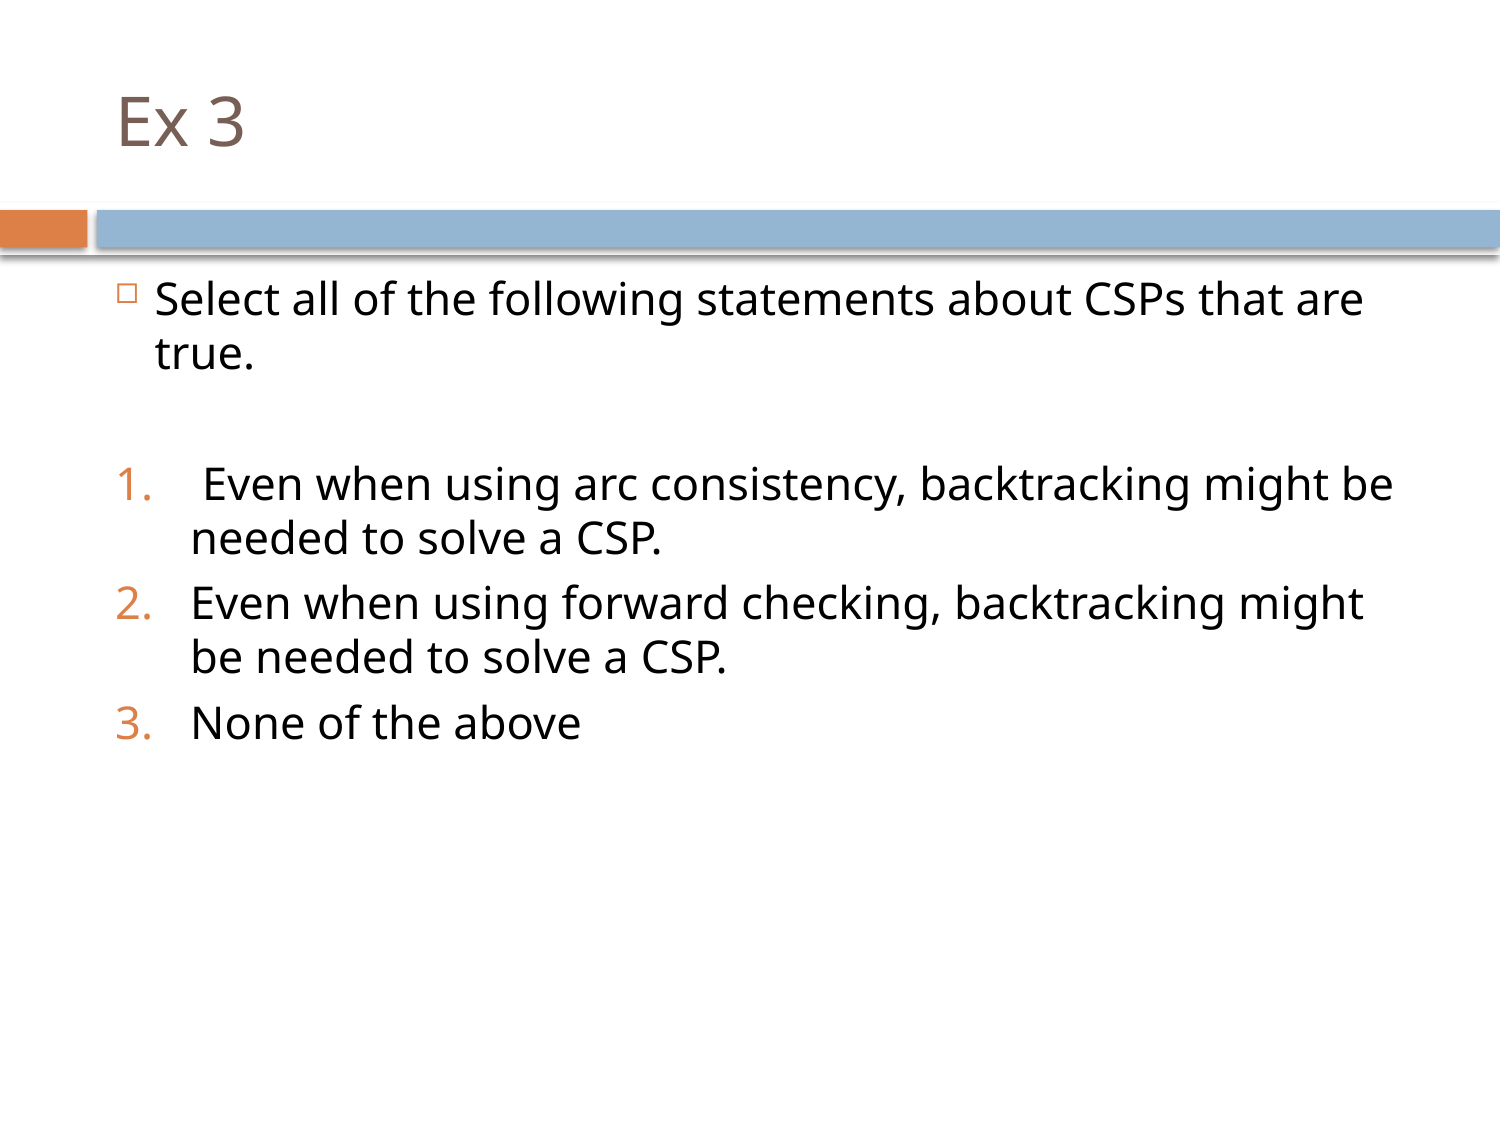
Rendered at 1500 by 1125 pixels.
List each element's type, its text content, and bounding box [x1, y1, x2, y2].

title Ex 3 [100, 37, 1438, 200]
list Select all of the following statements about CSPs that are true. Even when using arc consistency, backtracking might be needed to solve a CSP. Even when using forward checking, backtracking might be needed to solve a CSP. None of the above [100, 262, 1438, 1000]
